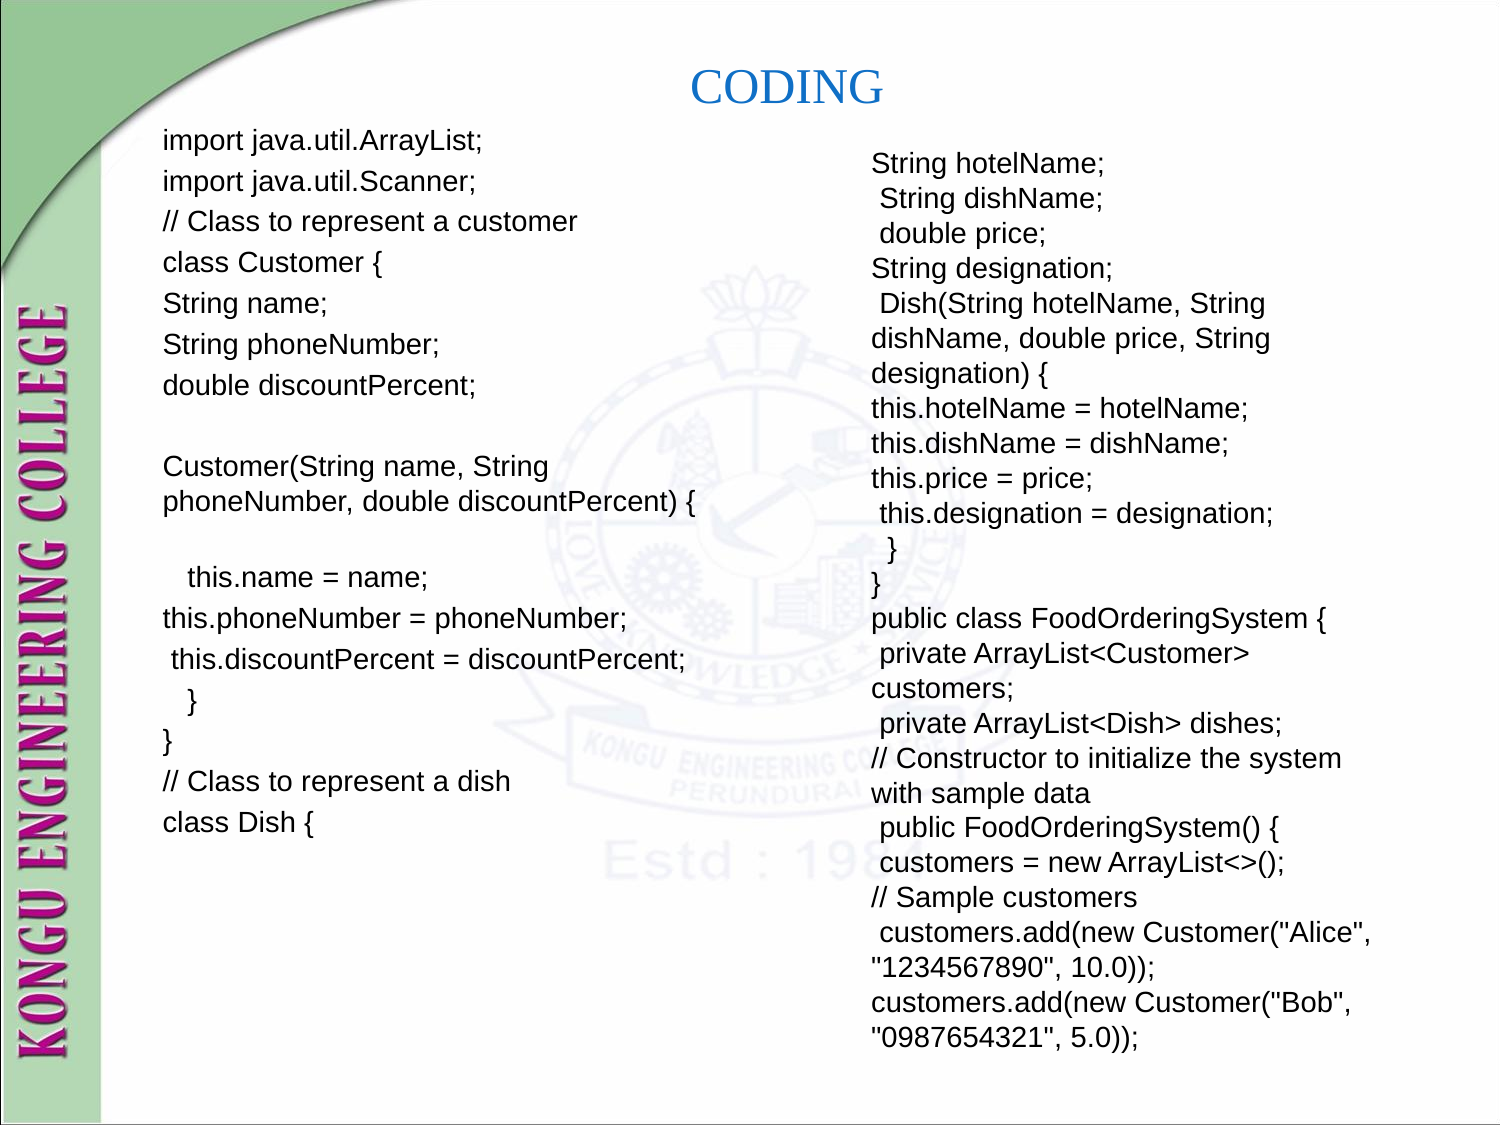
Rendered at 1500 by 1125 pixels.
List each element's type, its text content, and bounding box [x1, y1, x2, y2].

picture [0, 0, 1500, 1125]
text_box String hotelName; String dishName; double price; String designation; Dish(String hotelName, String dishName, double price, String designation) { this.hotelName = hotelName; this.dishName = dishName; this.price = price; this.designation = designation; } } public class FoodOrderingSystem { private ArrayList<Customer> customers; private ArrayList<Dish> dishes; // Constructor to initialize the system with sample data public FoodOrderingSystem() { customers = new ArrayList<>(); // Sample customers customers.add(new Customer("Alice", "1234567890", 10.0)); customers.add(new Customer("Bob", "0987654321", 5.0)); [856, 137, 1388, 1096]
title CODING [111, 30, 1463, 114]
list import java.util.ArrayList; import java.util.Scanner; // Class to represent a customer class Customer { String name; String phoneNumber; double discountPercent; Customer(String name, String phoneNumber, double discountPercent) { this.name = name; this.phoneNumber = phoneNumber; this.discountPercent = discountPercent; } } // Class to represent a dish class Dish { [147, 113, 739, 1125]
